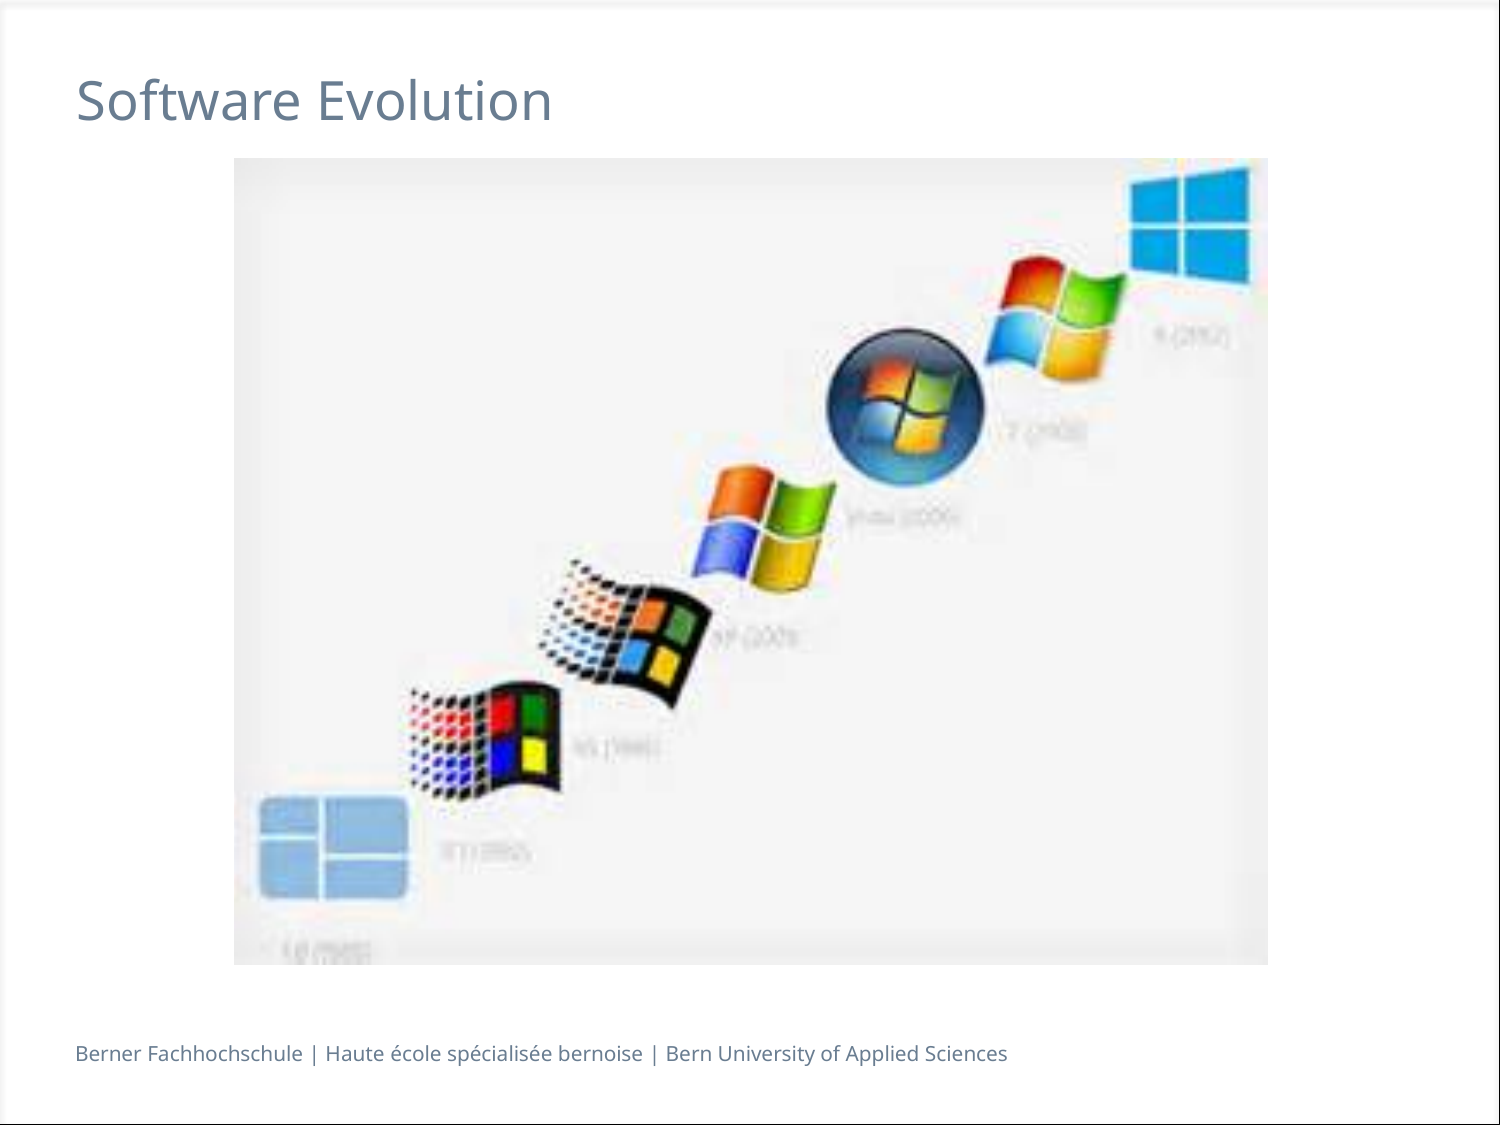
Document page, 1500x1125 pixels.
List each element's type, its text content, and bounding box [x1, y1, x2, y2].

title Software Evolution [76, 59, 1406, 148]
picture [234, 158, 1268, 965]
